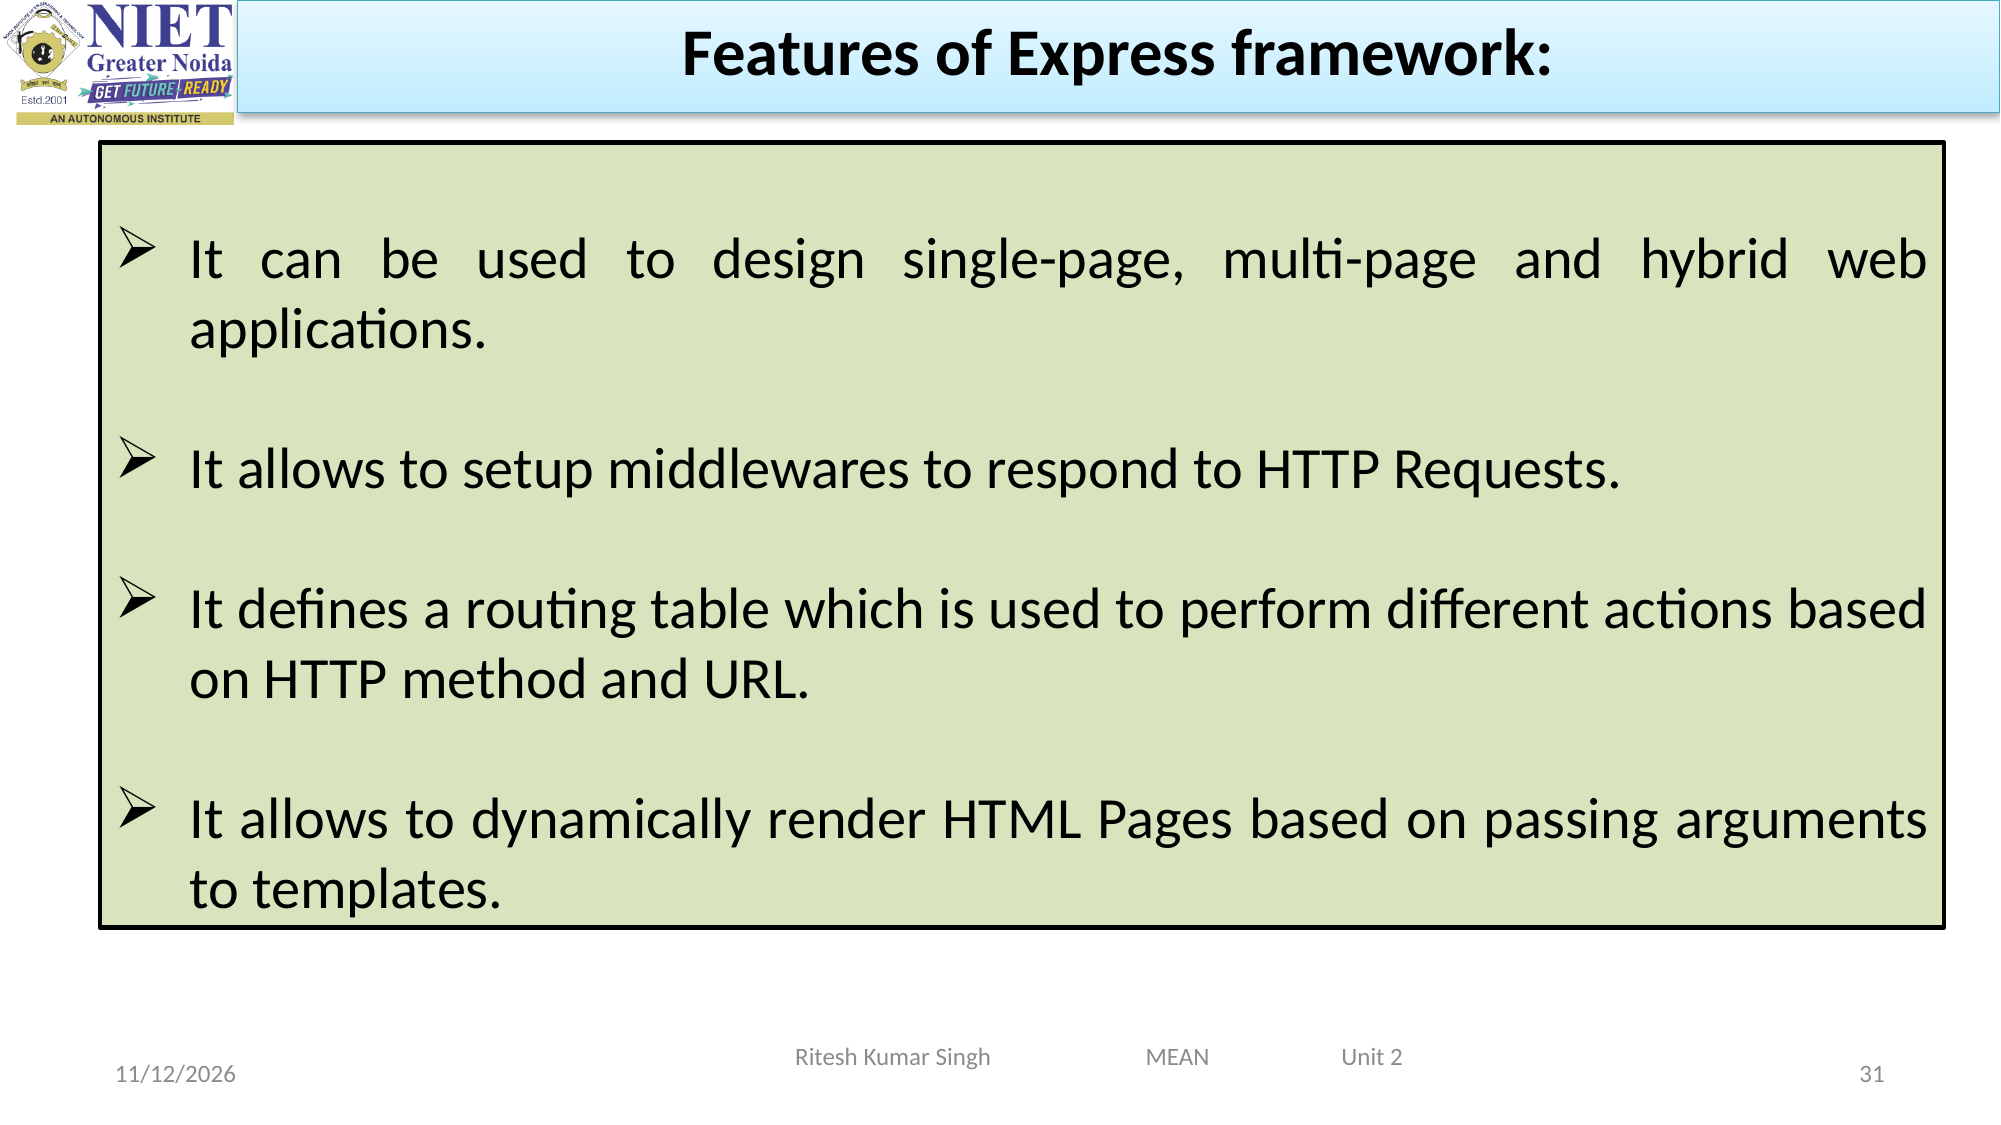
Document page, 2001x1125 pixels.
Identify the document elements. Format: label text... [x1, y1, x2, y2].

picture [3, 2, 234, 125]
slide_number 31 [1433, 1042, 1900, 1103]
text_box Features of Express framework: [237, 0, 2000, 113]
text_box It can be used to design single-page, multi-page and hybrid web applications. It allows to setup middlewares to respond to HTTP Requests. It defines a routing table which is used to perform different actions based on HTTP method and URL. It allows to dynamically render HTML Pages based on passing arguments to templates. [99, 142, 1945, 928]
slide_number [99, 1042, 567, 1103]
footer Ritesh Kumar Singh MEAN Unit 2 [712, 1025, 1488, 1085]
